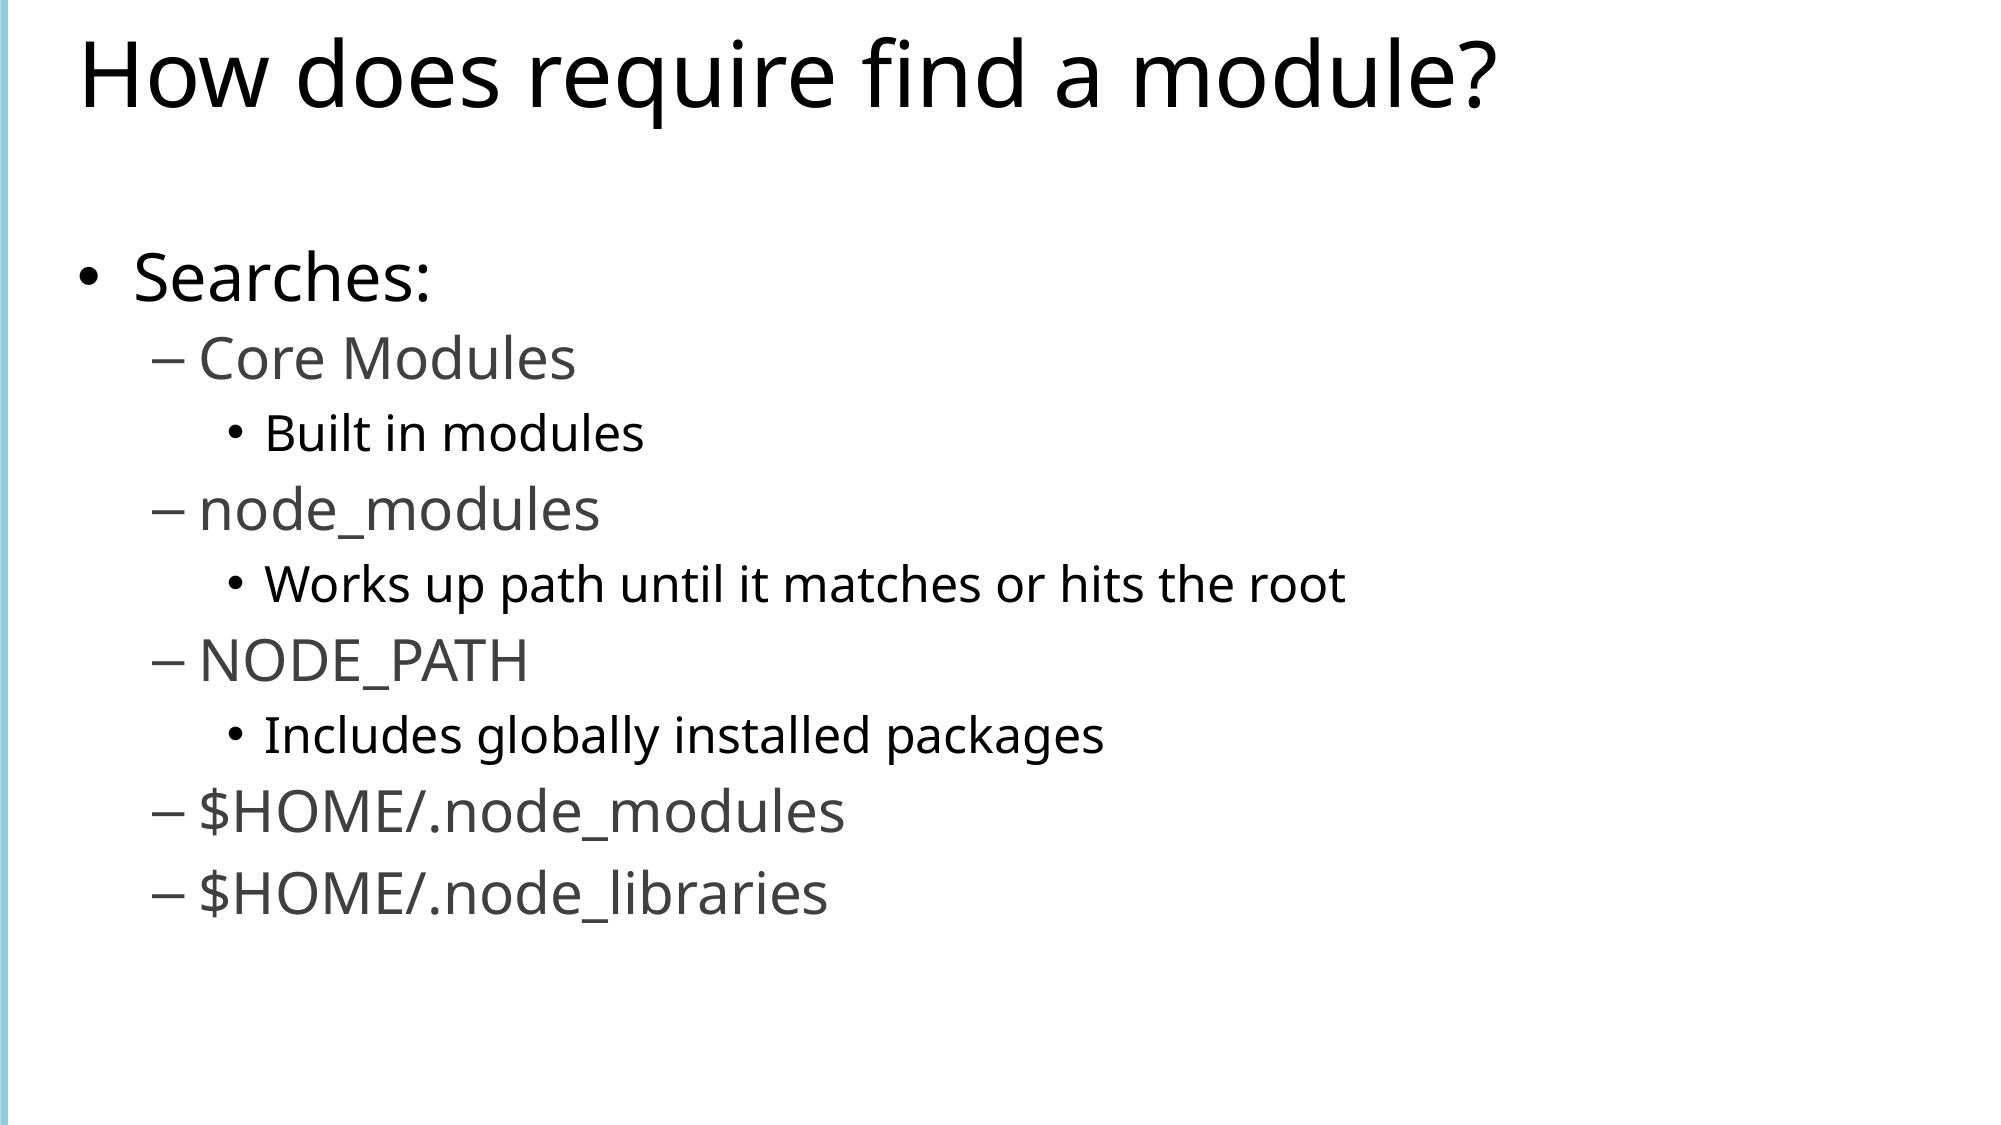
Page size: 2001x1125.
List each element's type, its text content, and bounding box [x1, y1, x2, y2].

title How does require find a module? [62, 29, 1953, 205]
list Searches: Core Modules Built in modules node_modules Works up path until it matches or hits the root NODE_PATH Includes globally installed packages $HOME/.node_modules $HOME/.node_libraries [62, 227, 1953, 1096]
